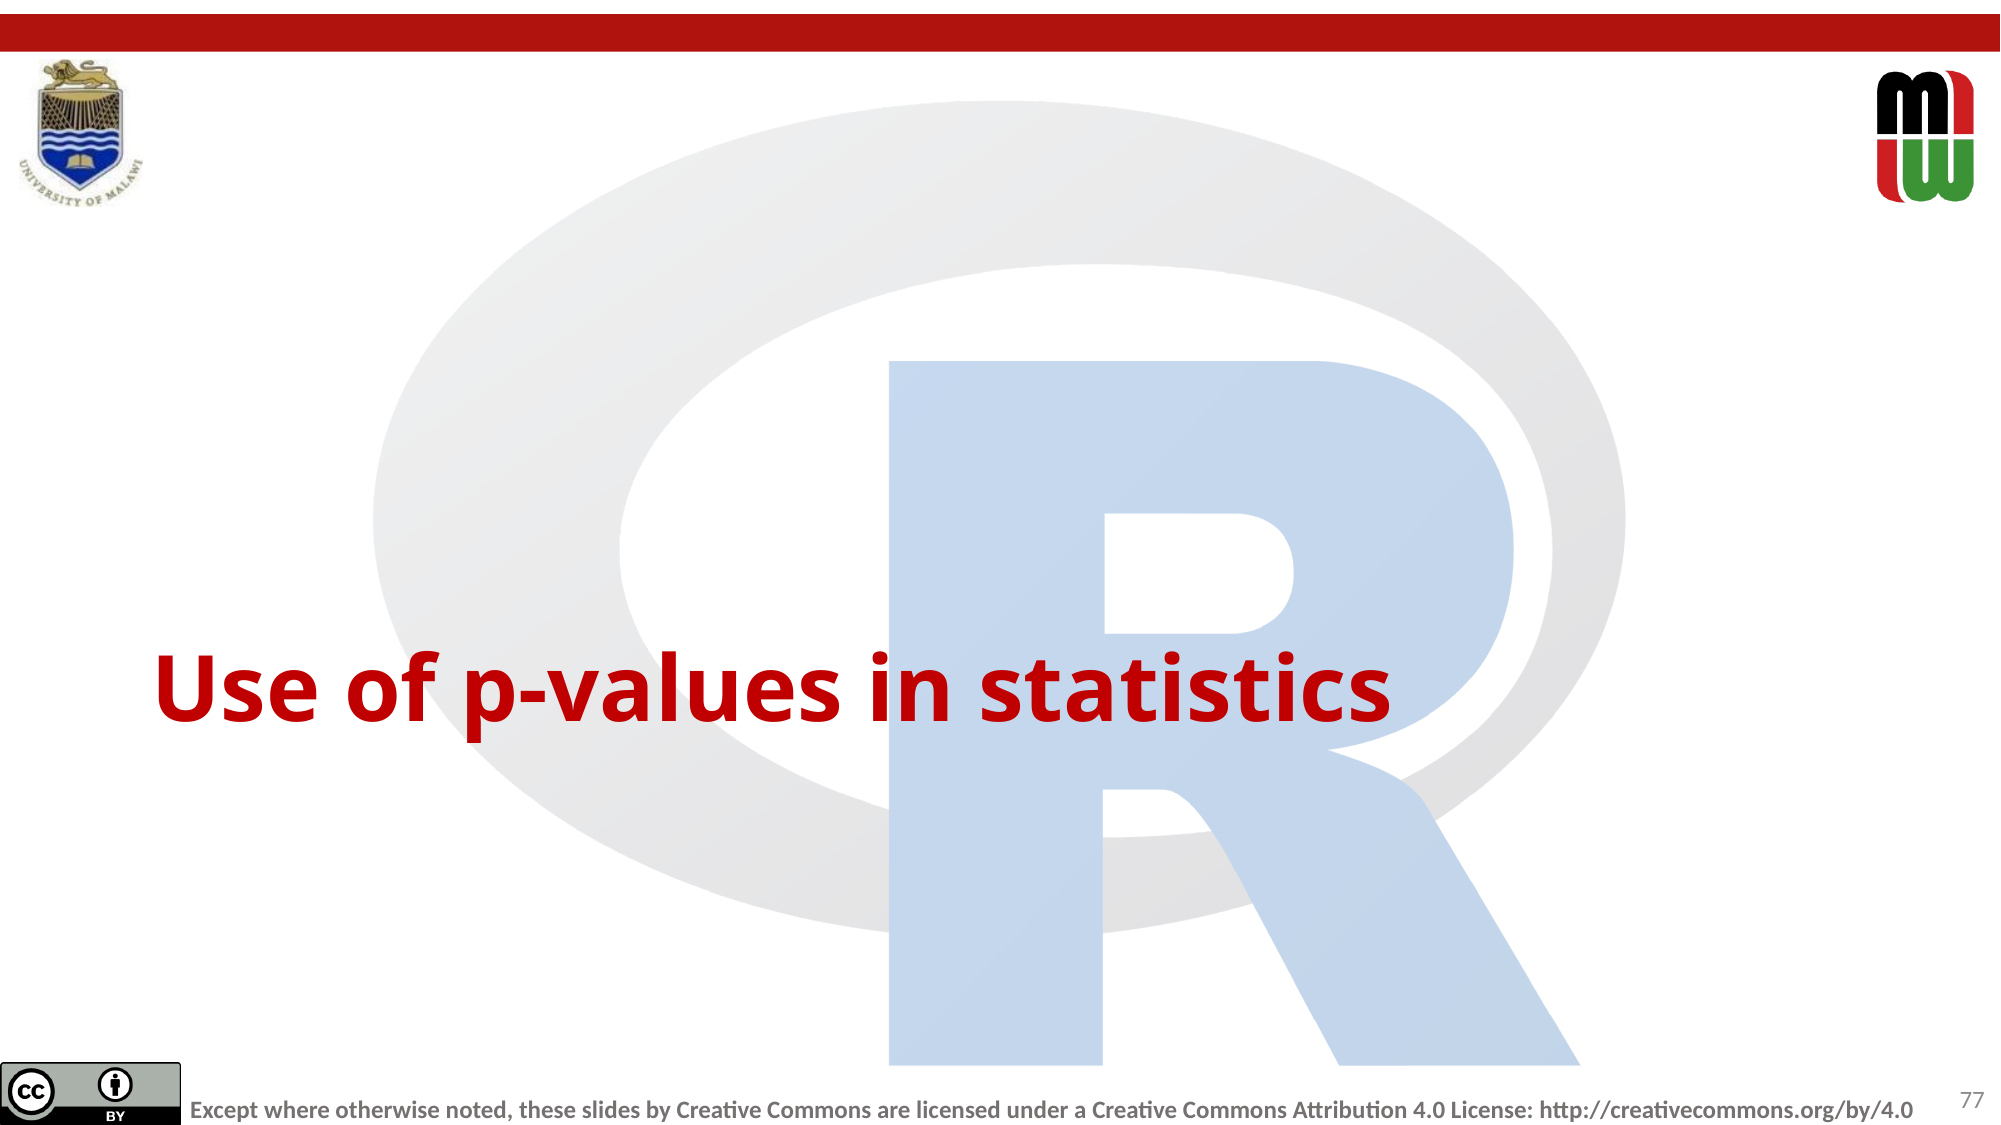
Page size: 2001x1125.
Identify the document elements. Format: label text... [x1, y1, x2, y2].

title Use of p-values in statistics [136, 280, 1862, 749]
picture [19, 59, 143, 207]
picture [0, 1062, 181, 1125]
slide_number 77 [1550, 1073, 2000, 1125]
